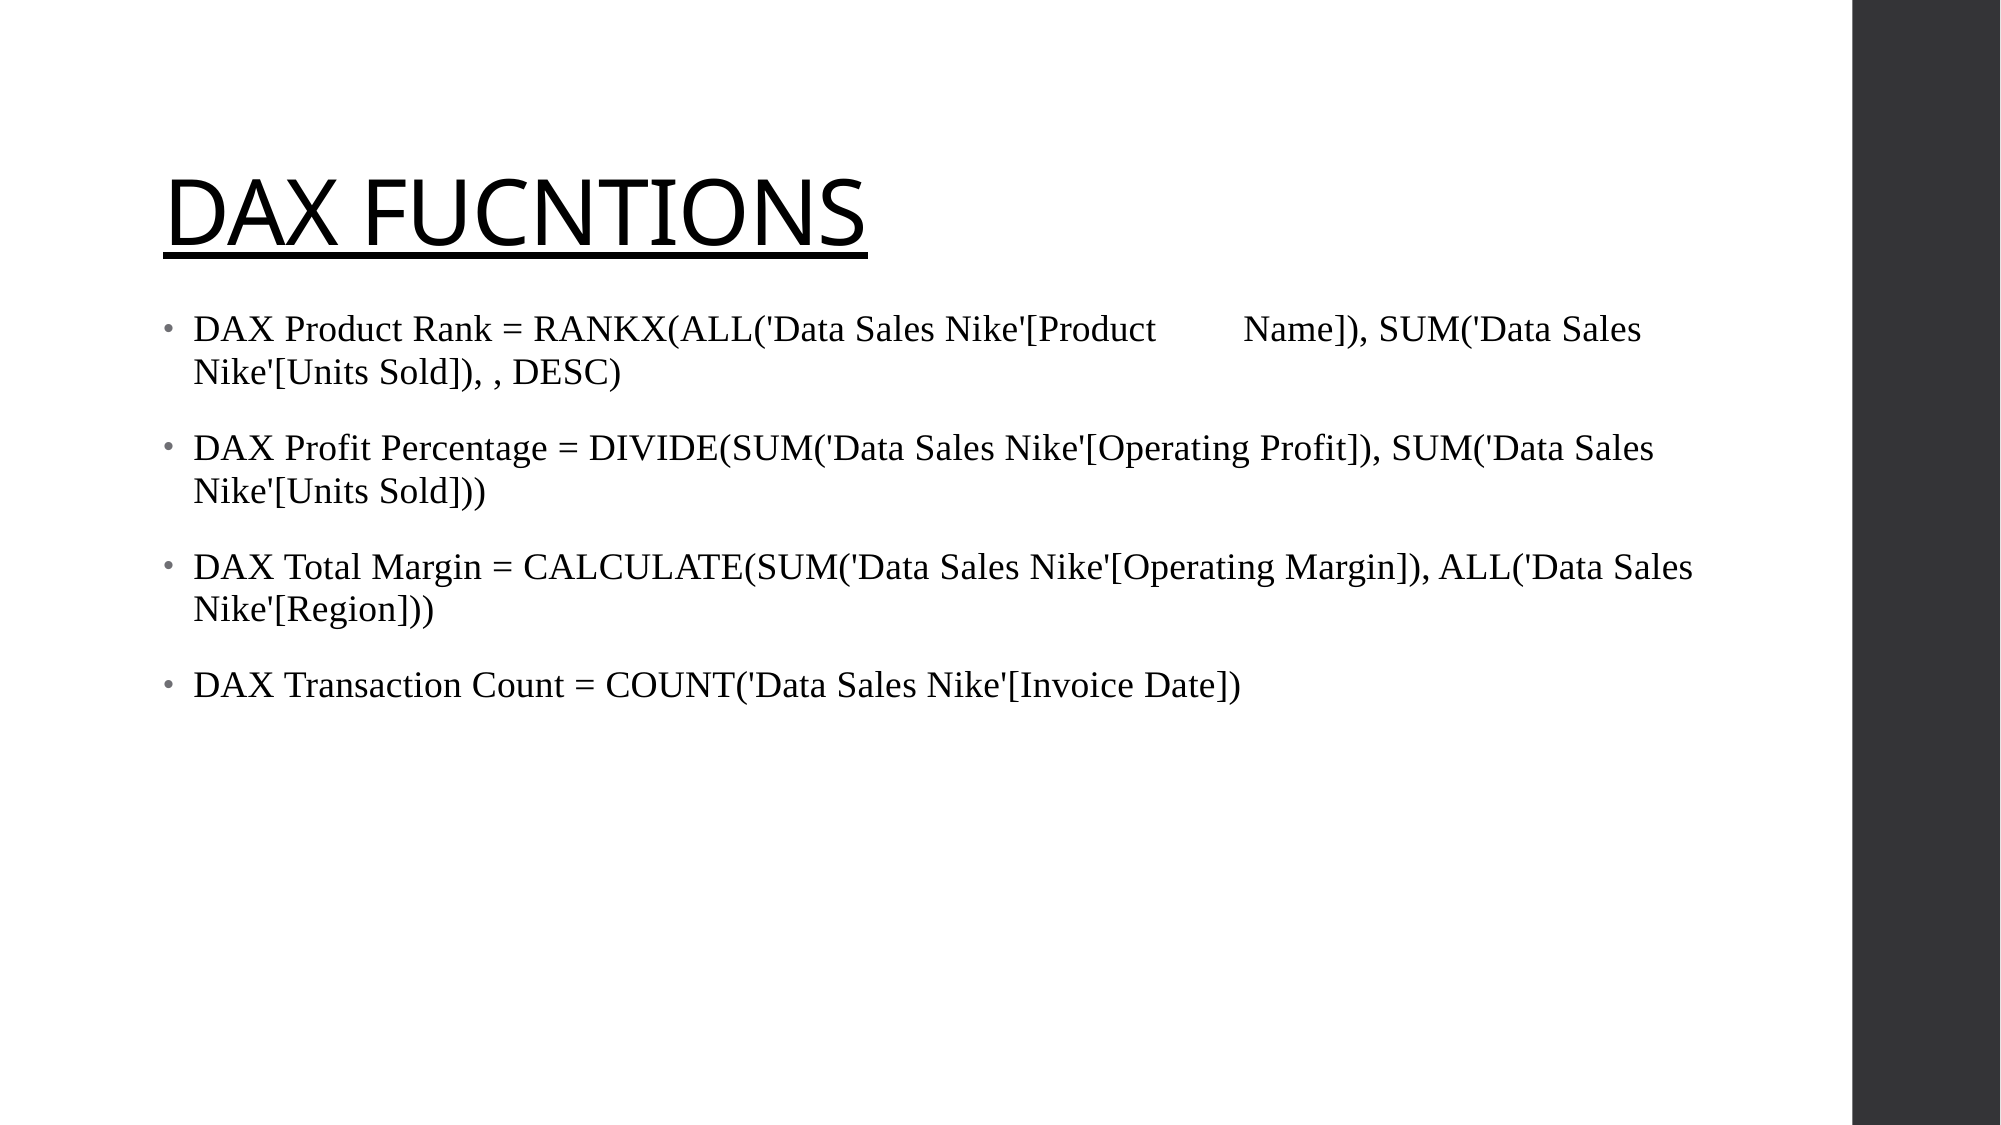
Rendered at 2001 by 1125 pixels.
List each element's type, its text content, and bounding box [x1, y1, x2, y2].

title DAX FUCNTIONS [148, 129, 1797, 273]
list DAX Product Rank = RANKX(ALL('Data Sales Nike'[Product Name]), SUM('Data Sales Nike'[Units Sold]), , DESC) DAX Profit Percentage = DIVIDE(SUM('Data Sales Nike'[Operating Profit]), SUM('Data Sales Nike'[Units Sold])) DAX Total Margin = CALCULATE(SUM('Data Sales Nike'[Operating Margin]), ALL('Data Sales Nike'[Region])) DAX Transaction Count = COUNT('Data Sales Nike'[Invoice Date]) [148, 299, 1712, 1014]
